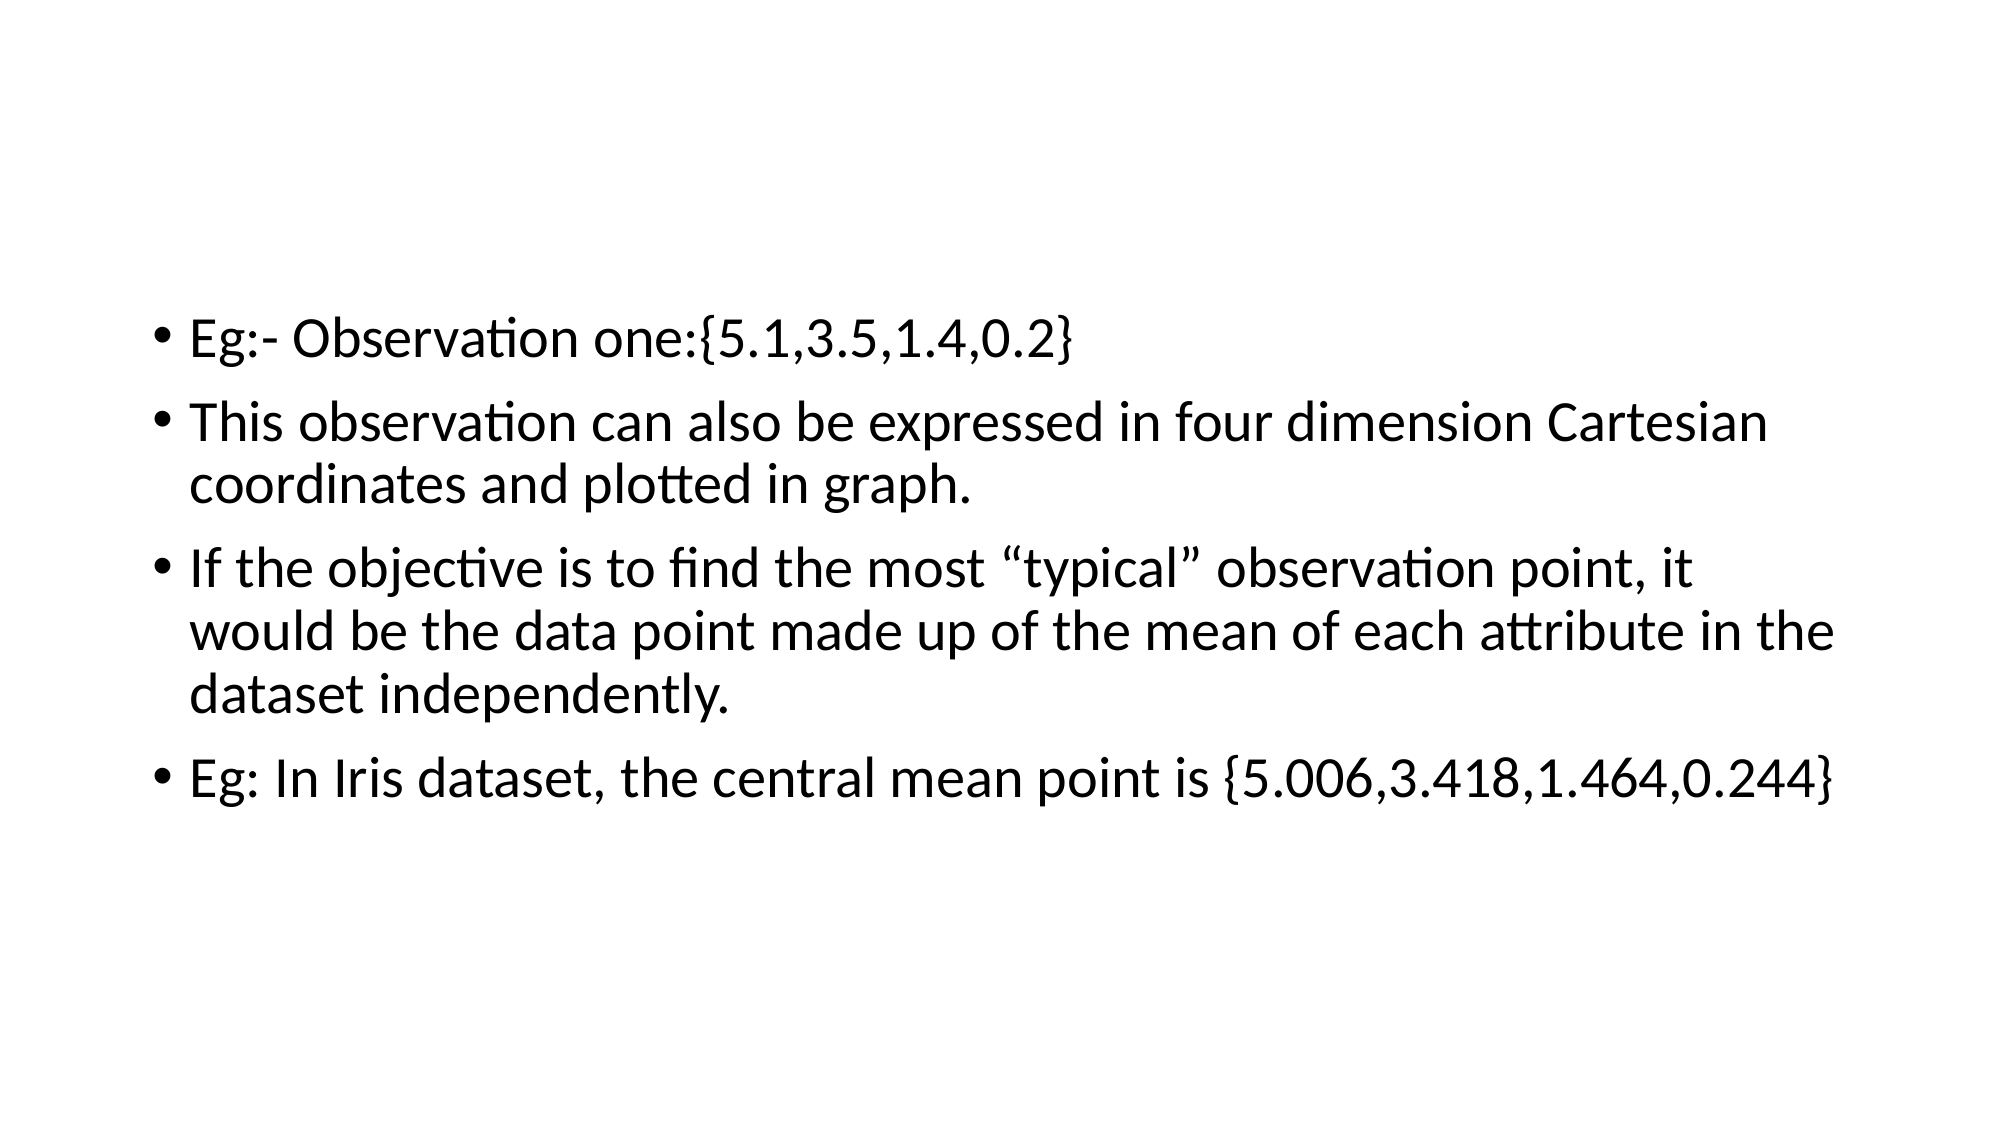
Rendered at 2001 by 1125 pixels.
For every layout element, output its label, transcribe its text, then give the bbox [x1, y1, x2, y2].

list Eg:- Observation one:{5.1,3.5,1.4,0.2} This observation can also be expressed in four dimension Cartesian coordinates and plotted in graph. If the objective is to find the most “typical” observation point, it would be the data point made up of the mean of each attribute in the dataset independently. Eg: In Iris dataset, the central mean point is {5.006,3.418,1.464,0.244} [137, 299, 1863, 1014]
